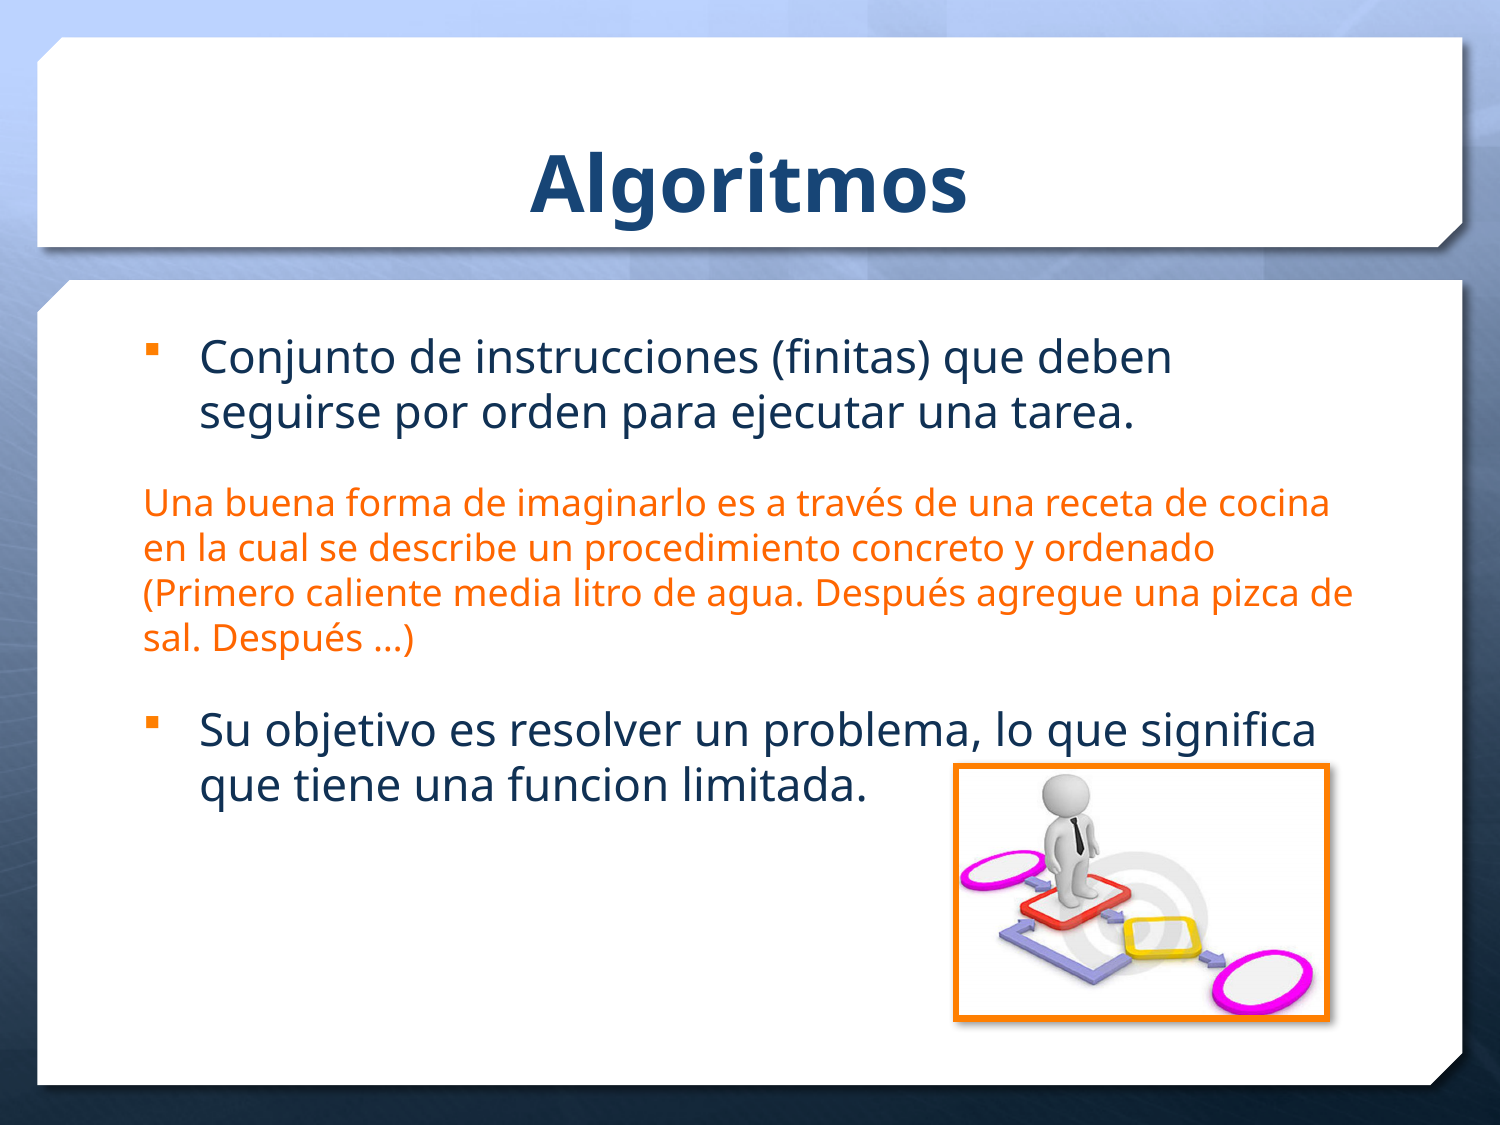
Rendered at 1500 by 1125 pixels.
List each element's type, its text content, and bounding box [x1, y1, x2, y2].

picture [958, 768, 1325, 1016]
list Conjunto de instrucciones (finitas) que deben seguirse por orden para ejecutar una tarea. Una buena forma de imaginarlo es a través de una receta de cocina en la cual se describe un procedimiento concreto y ordenado (Primero caliente media litro de agua. Después agregue una pizca de sal. Después …) Su objetivo es resolver un problema, lo que significa que tiene una funcion limitada. [127, 319, 1372, 978]
title Algoritmos [127, 48, 1372, 236]
